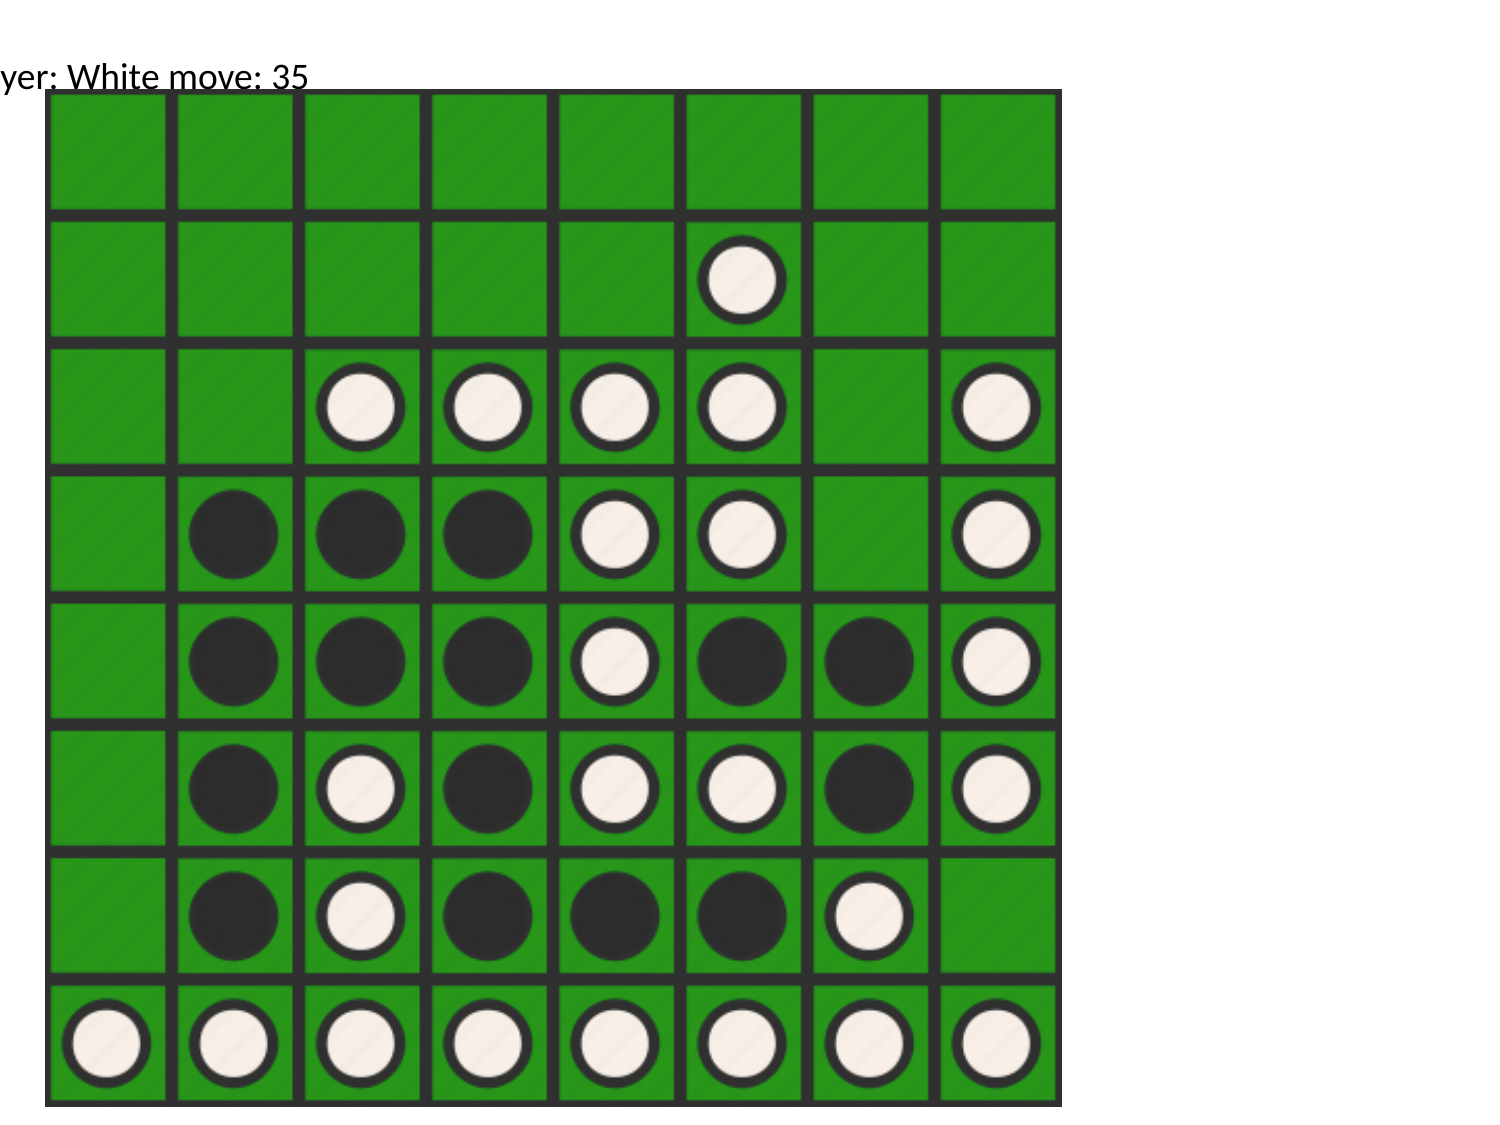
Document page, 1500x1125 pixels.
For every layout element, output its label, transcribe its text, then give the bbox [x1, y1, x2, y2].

picture [44, 89, 1062, 1107]
text_box turn: 36 player: White move: 35 [0, 44, 325, 105]
